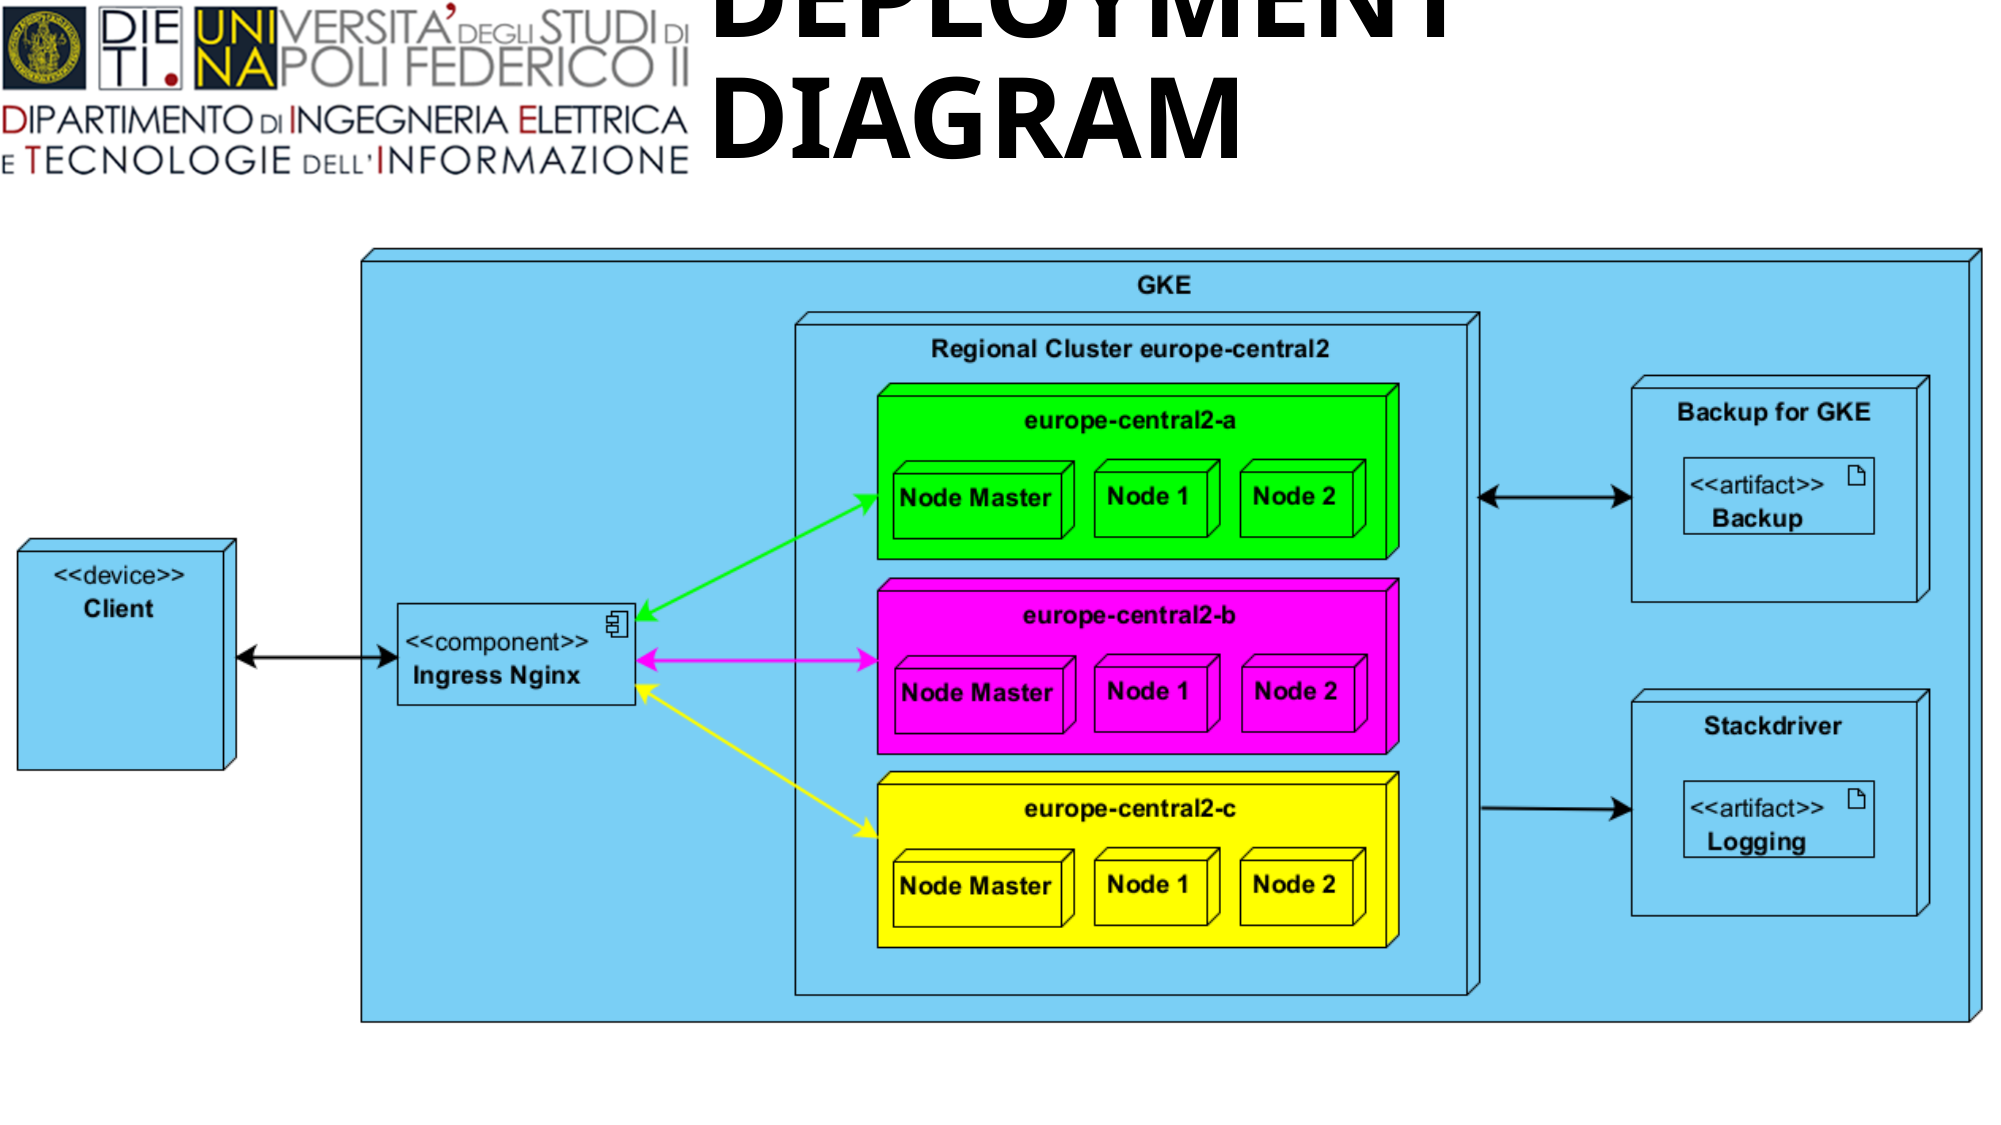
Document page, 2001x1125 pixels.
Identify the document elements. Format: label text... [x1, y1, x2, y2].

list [0, 0, 691, 178]
title DEPLOYMENT DIAGRAM [692, 0, 1819, 124]
picture [5, 245, 1994, 1031]
